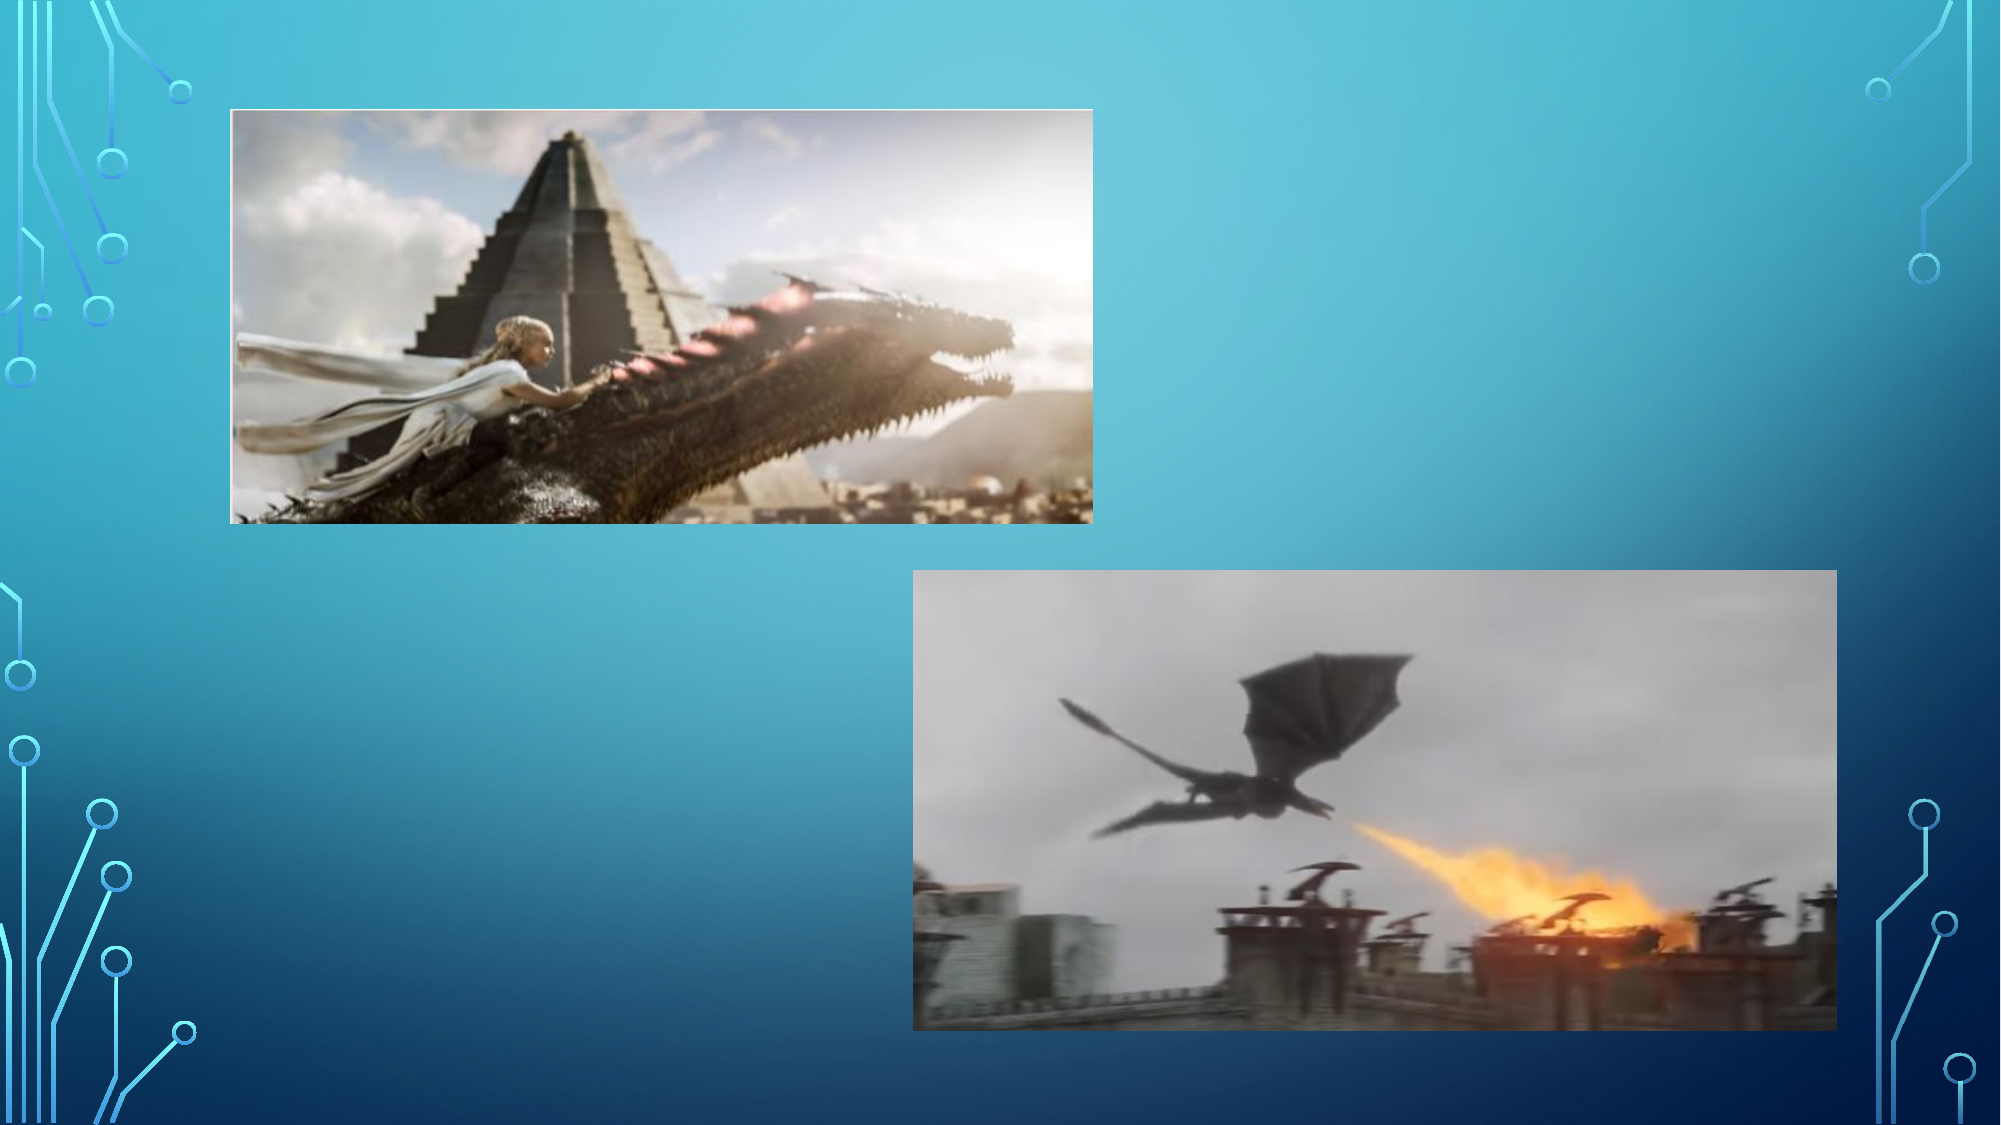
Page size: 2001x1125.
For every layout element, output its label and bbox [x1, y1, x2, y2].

picture [913, 570, 1837, 1031]
picture [230, 109, 1094, 525]
